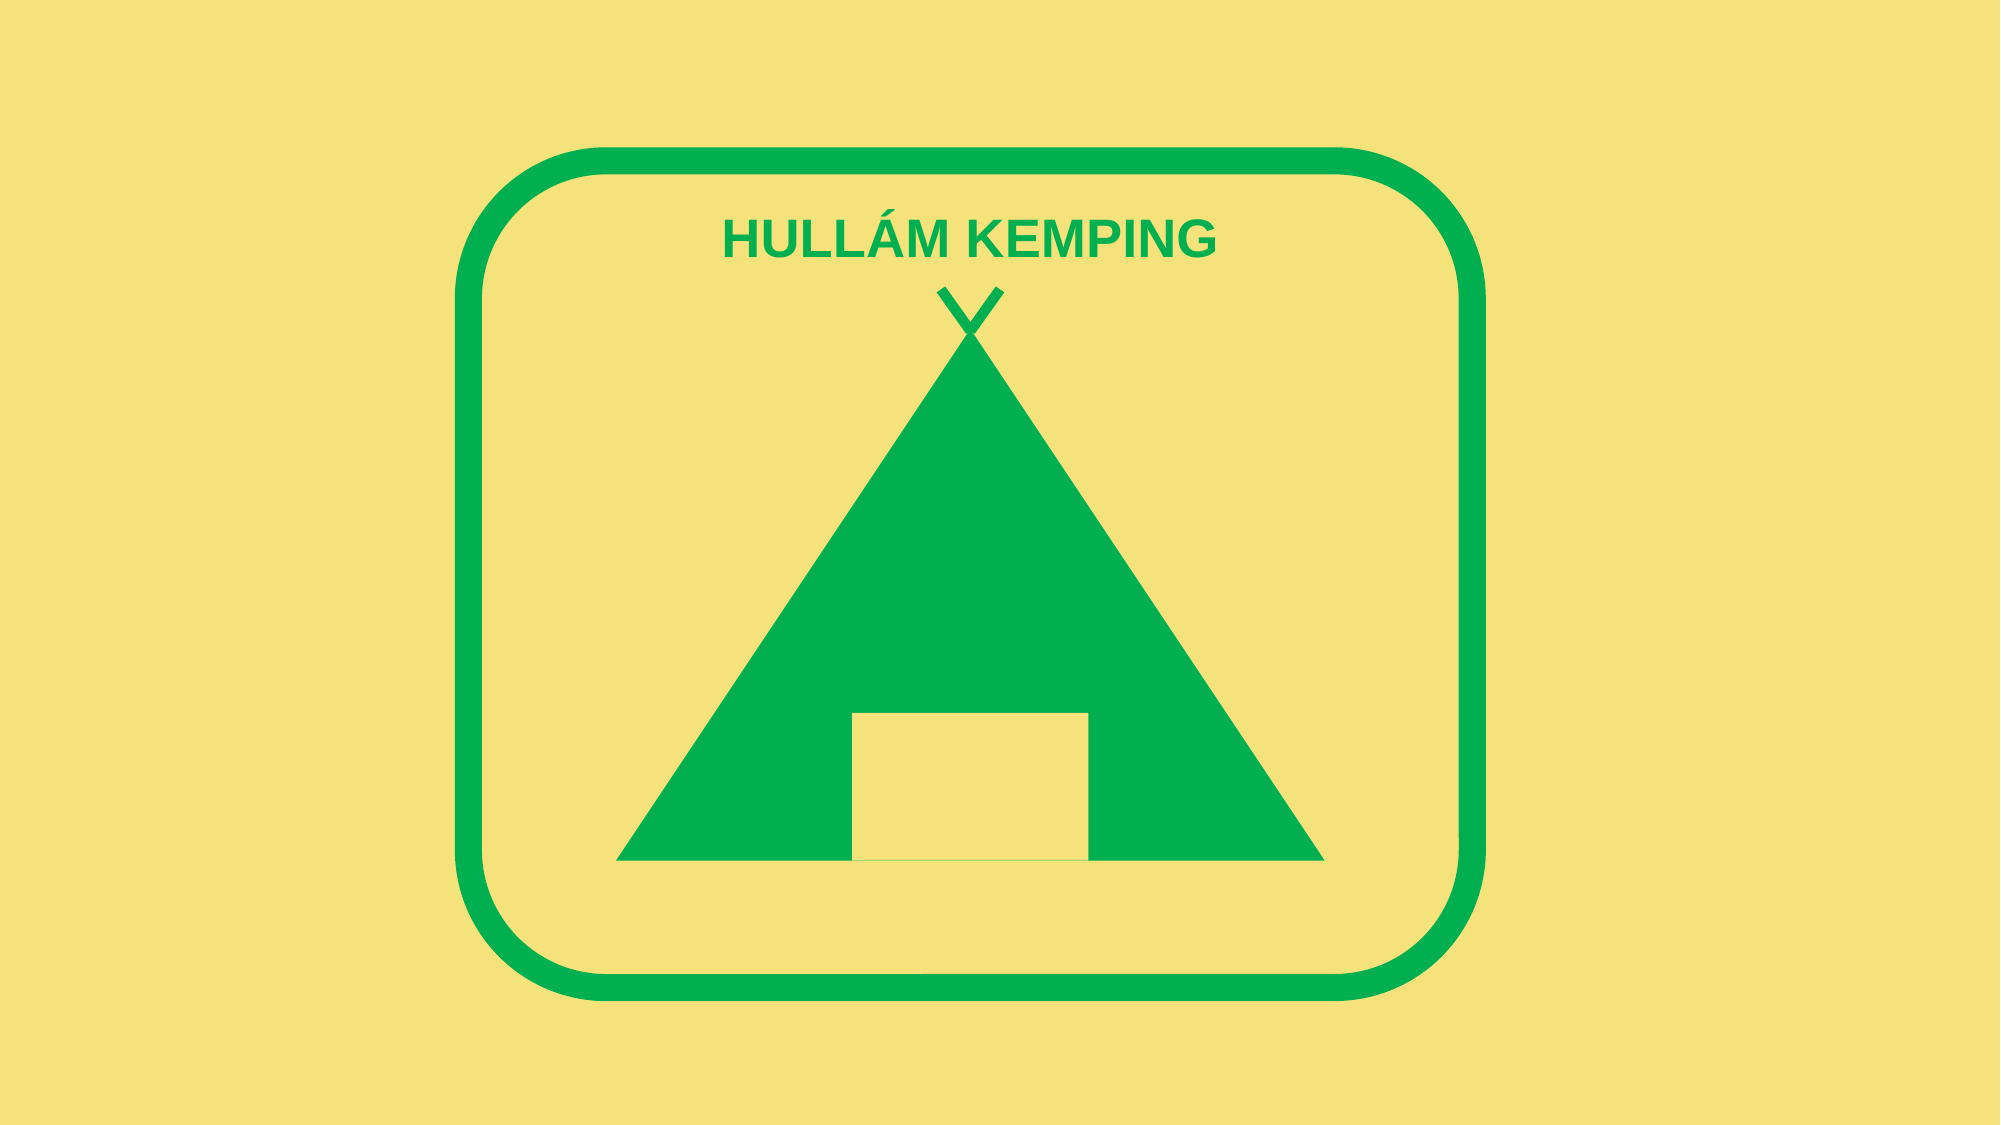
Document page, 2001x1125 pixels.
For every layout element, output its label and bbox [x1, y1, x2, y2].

text_box [468, 160, 1473, 988]
